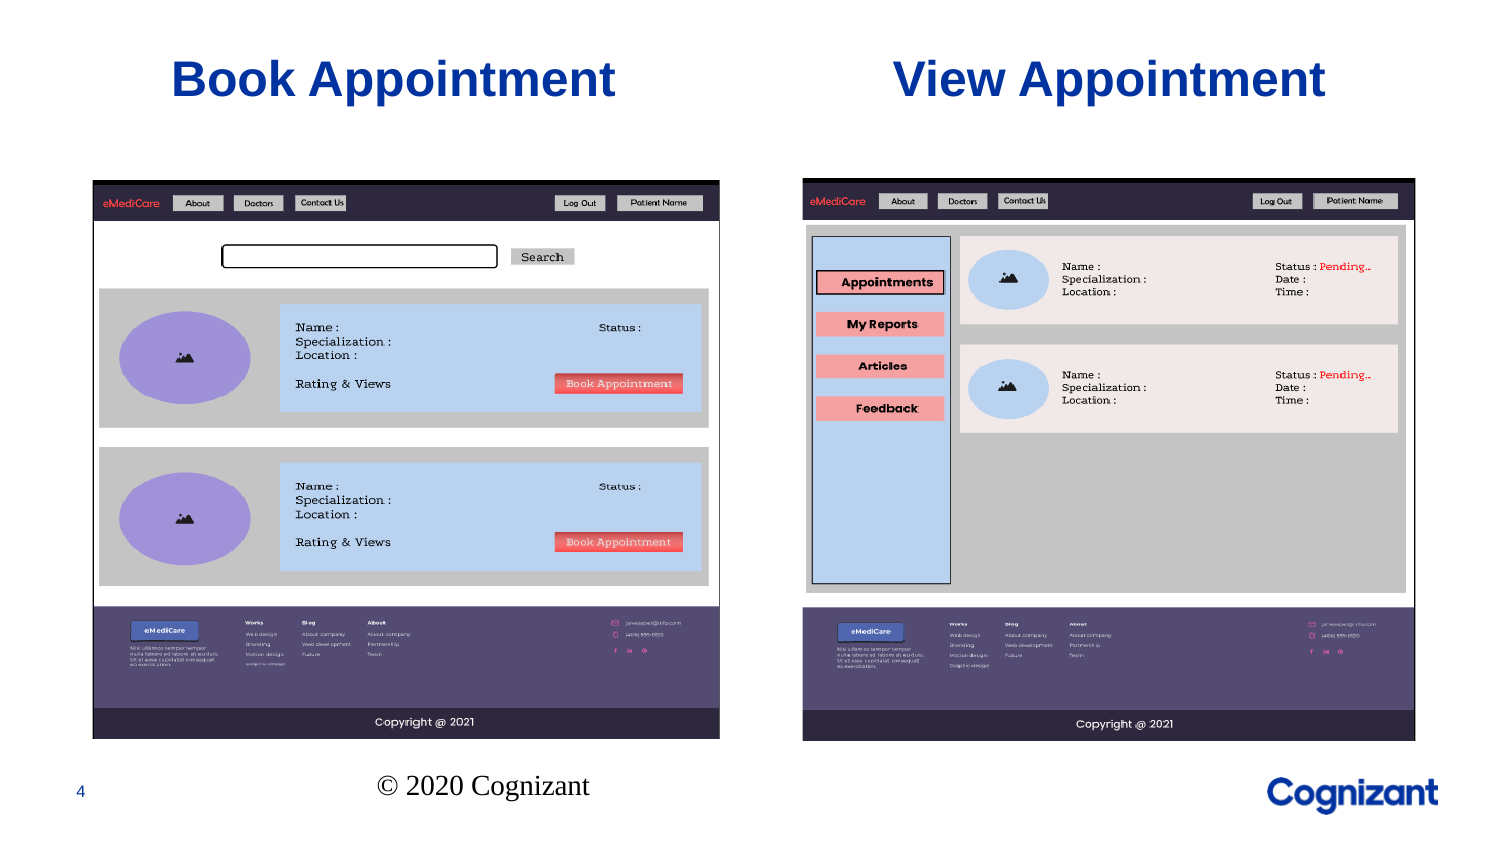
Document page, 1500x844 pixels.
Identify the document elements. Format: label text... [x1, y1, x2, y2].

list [92, 180, 720, 739]
picture [1267, 777, 1438, 815]
text_box 4 [62, 781, 100, 802]
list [802, 178, 1416, 741]
title Book Appointment [164, 53, 623, 156]
footer © 2020 Cognizant [108, 770, 859, 801]
text_box View Appointment [880, 53, 1339, 156]
